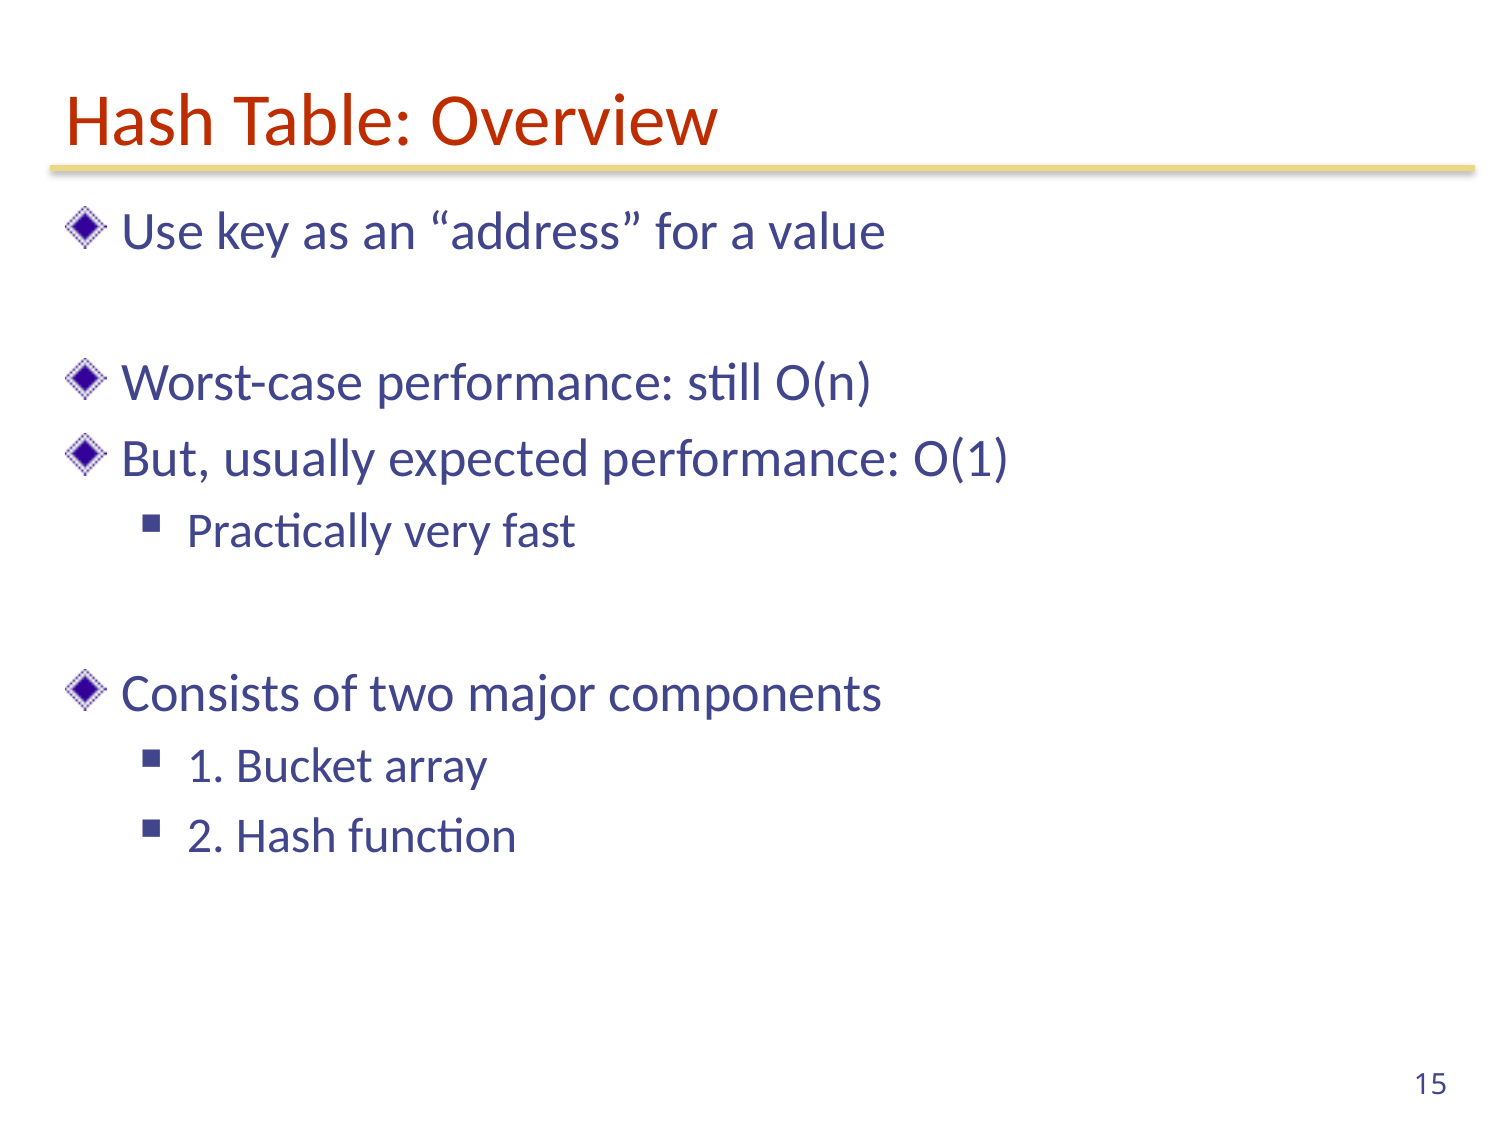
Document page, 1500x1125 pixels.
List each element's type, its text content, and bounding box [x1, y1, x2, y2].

title Hash Table: Overview [49, 49, 1476, 168]
list Use key as an “address” for a value Worst-case performance: still O(n) But, usually expected performance: O(1) Practically very fast Consists of two major components 1. Bucket array 2. Hash function [49, 187, 1476, 1038]
picture [65, 669, 107, 711]
slide_number 15 [1149, 1037, 1463, 1113]
picture [65, 433, 107, 476]
picture [65, 206, 107, 249]
picture [65, 358, 107, 400]
